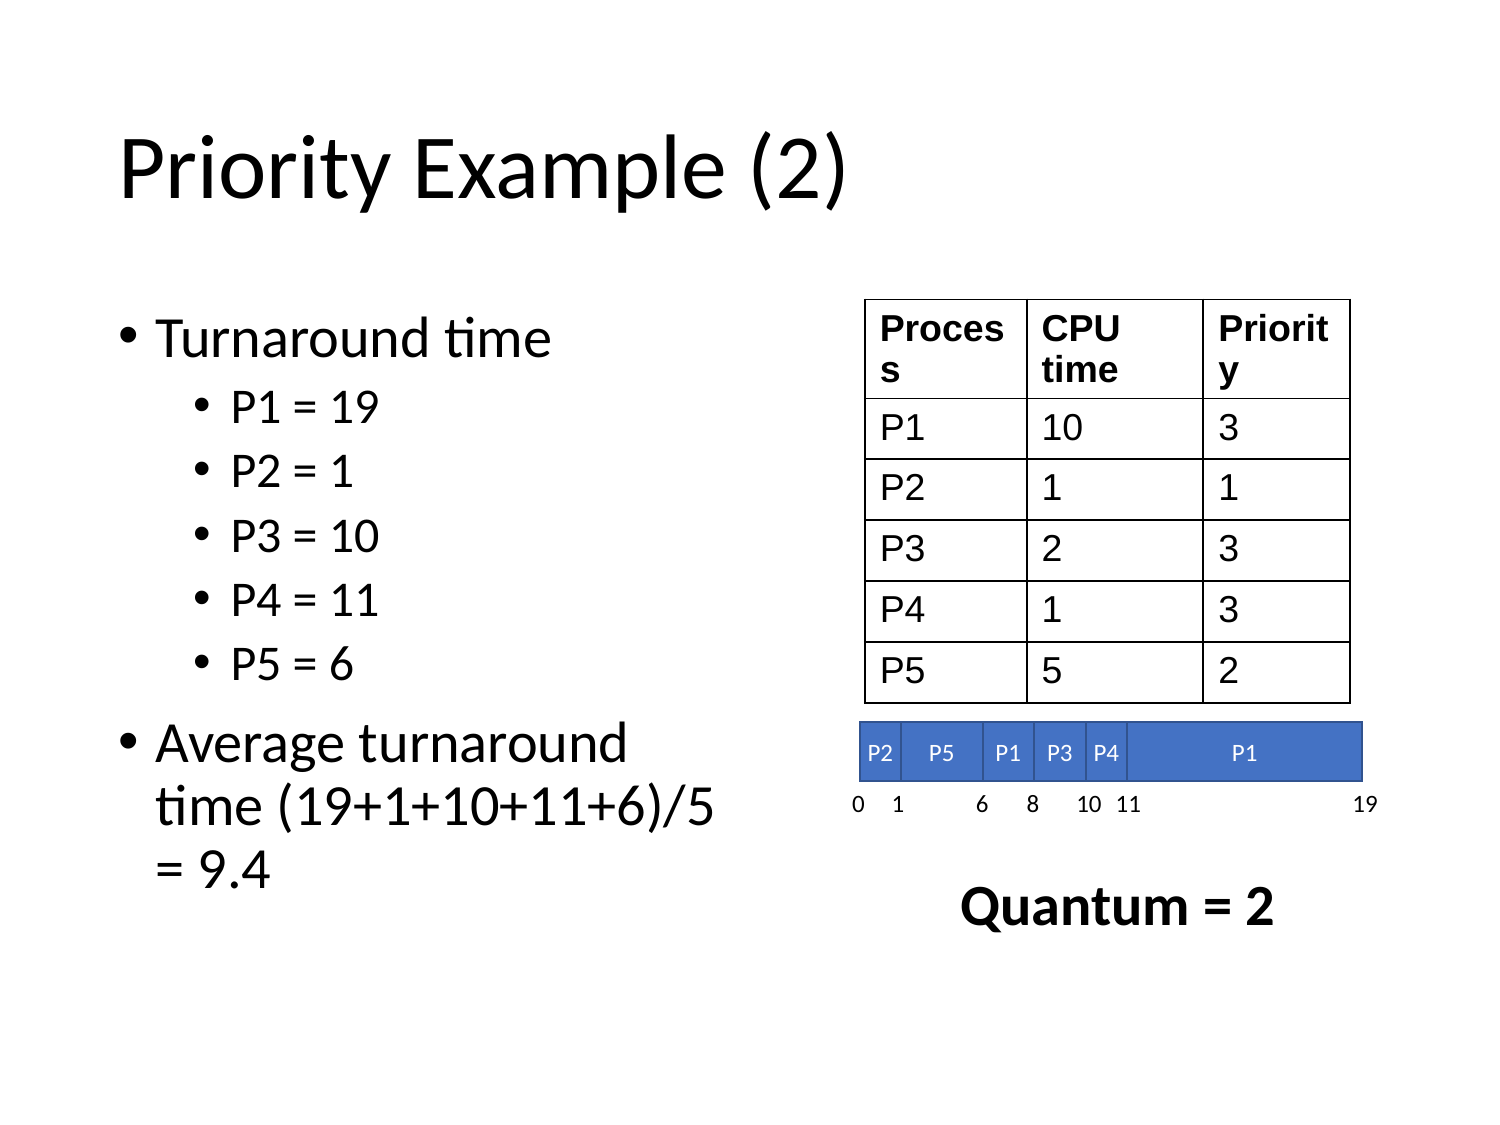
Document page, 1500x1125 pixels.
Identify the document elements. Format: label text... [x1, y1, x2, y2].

text_box Quantum = 2 [945, 860, 1295, 945]
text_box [1085, 721, 1125, 827]
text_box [836, 721, 899, 827]
table_cell 3 [1204, 521, 1349, 580]
table_cell 3 [1204, 582, 1349, 641]
table_header Priority [1204, 300, 1349, 398]
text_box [900, 721, 981, 827]
table_cell 1 [1028, 460, 1202, 519]
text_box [1126, 721, 1394, 827]
table_cell 2 [1028, 521, 1202, 580]
title Priority Example (2) [103, 59, 1397, 278]
table_cell P5 [866, 643, 1026, 702]
table_cell P3 [866, 521, 1026, 580]
table_header CPU time [1028, 300, 1202, 398]
table_header Process [866, 300, 1026, 398]
table_cell P4 [866, 582, 1026, 641]
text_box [1033, 721, 1084, 827]
table_cell 3 [1204, 399, 1349, 458]
table_cell 10 [1028, 399, 1202, 458]
table_cell P1 [866, 399, 1026, 458]
table_cell 2 [1204, 643, 1349, 702]
table_cell 5 [1028, 643, 1202, 702]
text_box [982, 721, 1032, 827]
table_cell P2 [866, 460, 1026, 519]
table_cell 1 [1204, 460, 1349, 519]
list Turnaround time P1 = 19 P2 = 1 P3 = 10 P4 = 11 P5 = 6 Average turnaround time (19+1+10+11+6)/5 = 9.4 [103, 299, 750, 1014]
table_cell 1 [1028, 582, 1202, 641]
